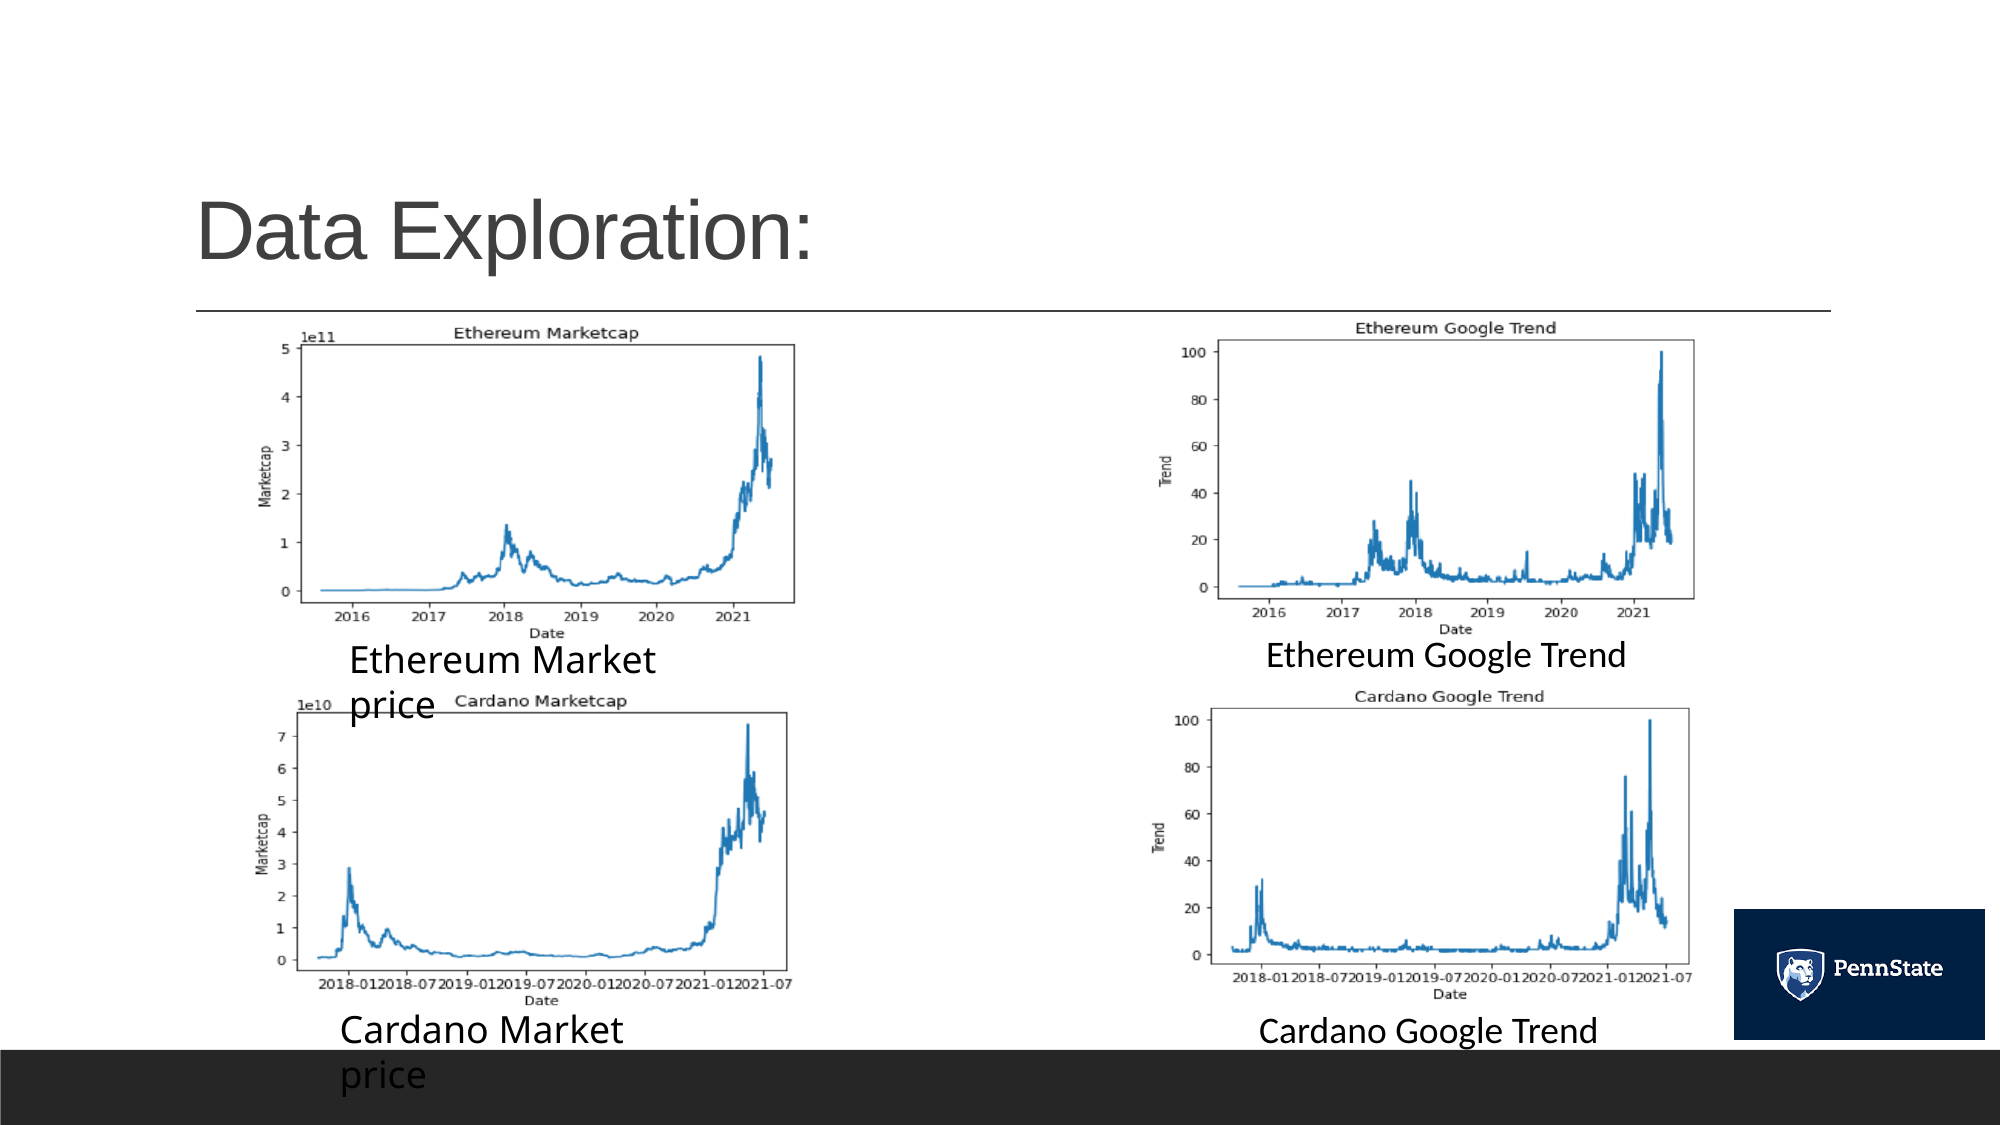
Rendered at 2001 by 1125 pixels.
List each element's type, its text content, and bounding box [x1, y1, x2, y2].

text_box Cardano Google Trend [1244, 1025, 1626, 1058]
text_box Cardano Market price [324, 1026, 717, 1103]
picture [1132, 679, 1727, 1015]
picture [1140, 312, 1730, 648]
text_box Ethereum Market price [333, 657, 733, 678]
picture [1733, 908, 1985, 1040]
title Data Exploration: [180, 47, 1830, 285]
picture [233, 681, 828, 1016]
text_box Ethereum Google Trend [1251, 657, 1650, 677]
picture [238, 312, 828, 648]
